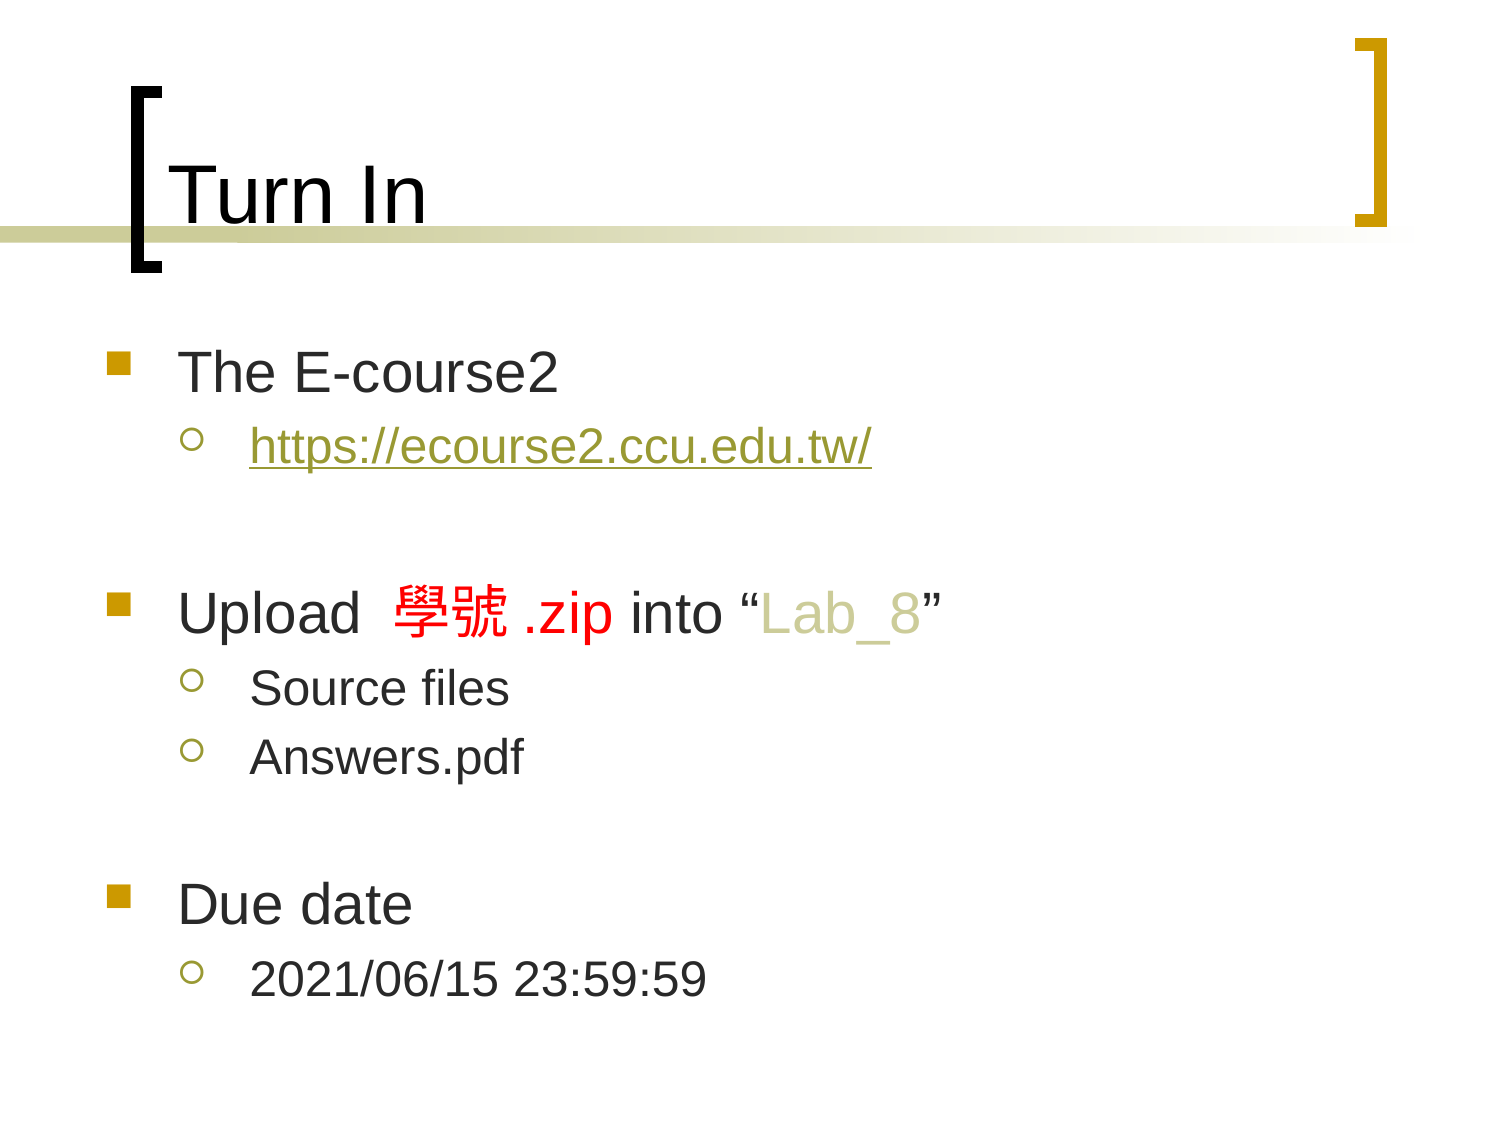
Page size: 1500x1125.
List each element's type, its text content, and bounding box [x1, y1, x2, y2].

title Turn In [152, 15, 1328, 248]
list The E-course2 https://ecourse2.ccu.edu.tw/ Upload 學號.zip into “Lab_8” Source files Answers.pdf Due date 2021/06/15 23:59:59 [88, 326, 1436, 1125]
